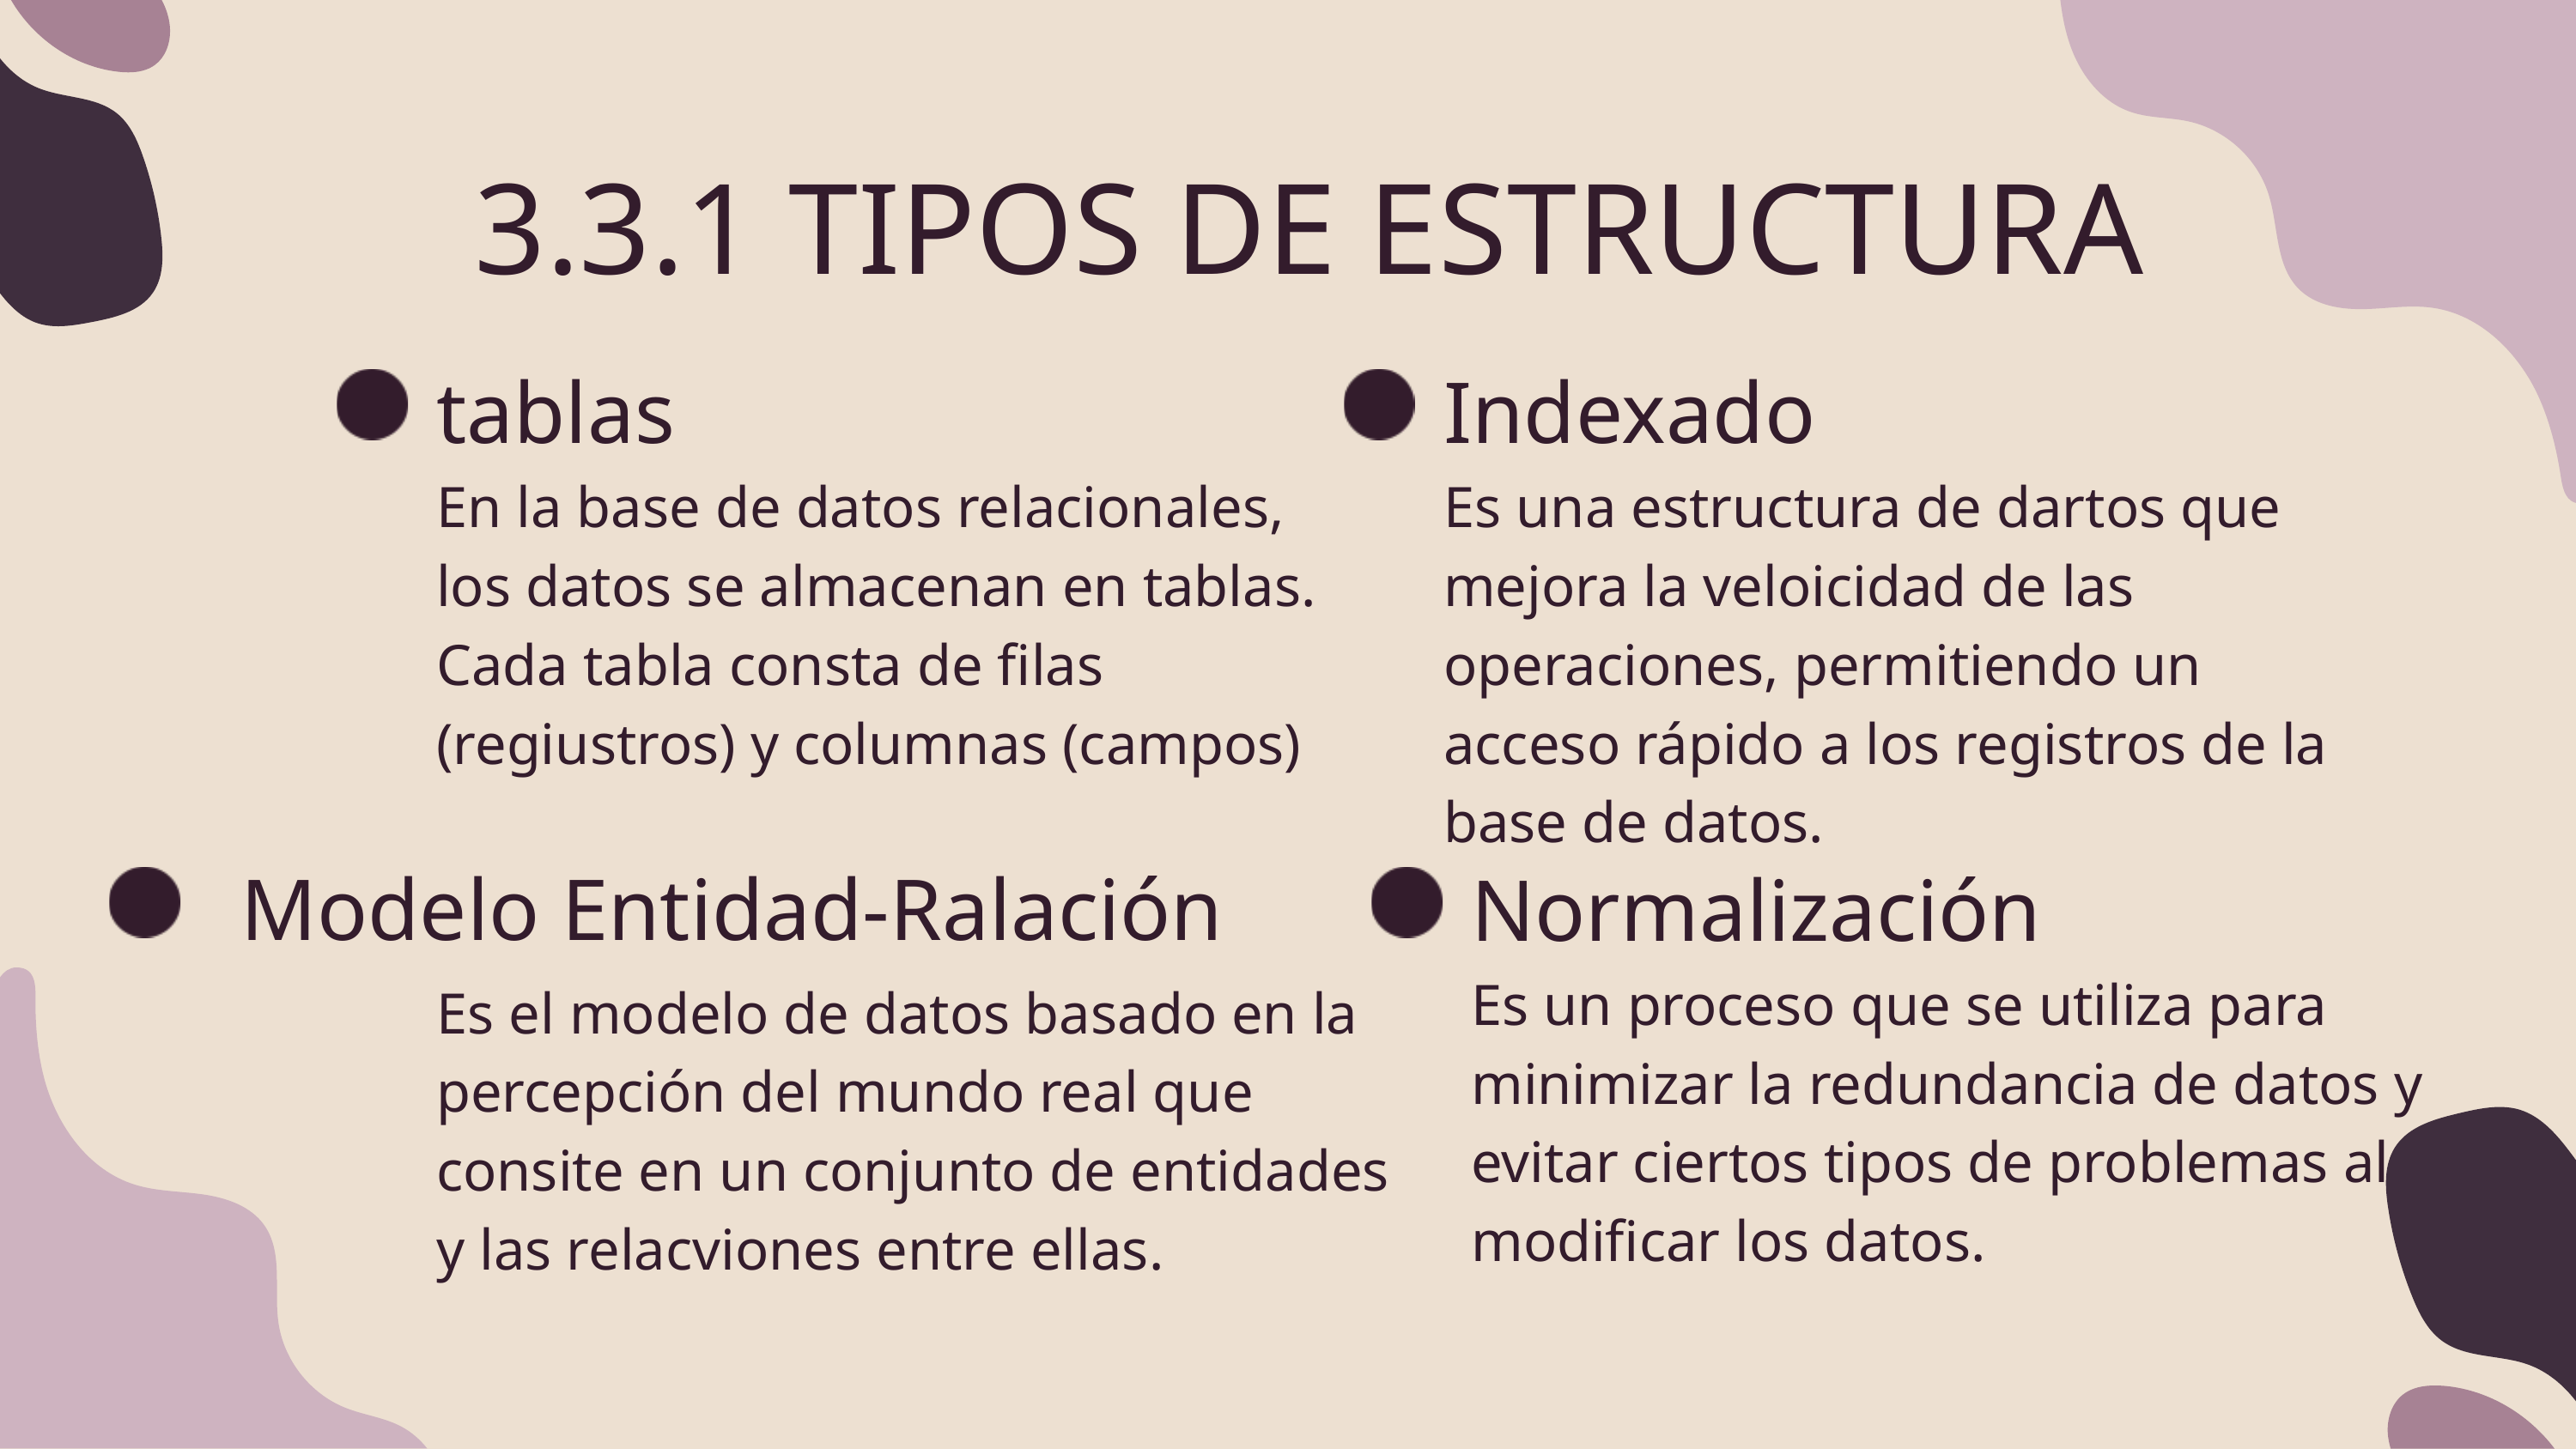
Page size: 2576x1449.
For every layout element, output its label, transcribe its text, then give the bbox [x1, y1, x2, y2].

text_box 3.3.1 TIPOS DE ESTRUCTURA [474, 124, 2051, 300]
text_box [337, 369, 409, 441]
text_box [1371, 867, 1443, 938]
text_box [109, 867, 181, 938]
text_box [1373, 369, 1415, 441]
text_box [0, 967, 453, 1449]
text_box Indexado Es una estructura de dartos que mejora la veloicidad de las operaciones, permitiendo un acceso rápido a los registros de la base de datos. [1443, 342, 2380, 854]
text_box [2056, 0, 2576, 504]
text_box Normalización Es un proceso que se utiliza para minimizar la redundancia de datos y evitar ciertos tipos de problemas al modificar los datos. [1471, 840, 2455, 1273]
text_box Es el modelo de datos basado en la percepción del mundo real que consite en un conjunto de entidades y las relacviones entre ellas. [452, 966, 1412, 1282]
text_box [2377, 1097, 2576, 1449]
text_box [0, 0, 179, 336]
text_box tablas En la base de datos relacionales, los datos se almacenan en tablas. Cada tabla consta de filas (regiustros) y columnas (campos) [436, 342, 1373, 776]
text_box Modelo Entidad-Ralación [240, 839, 1321, 957]
